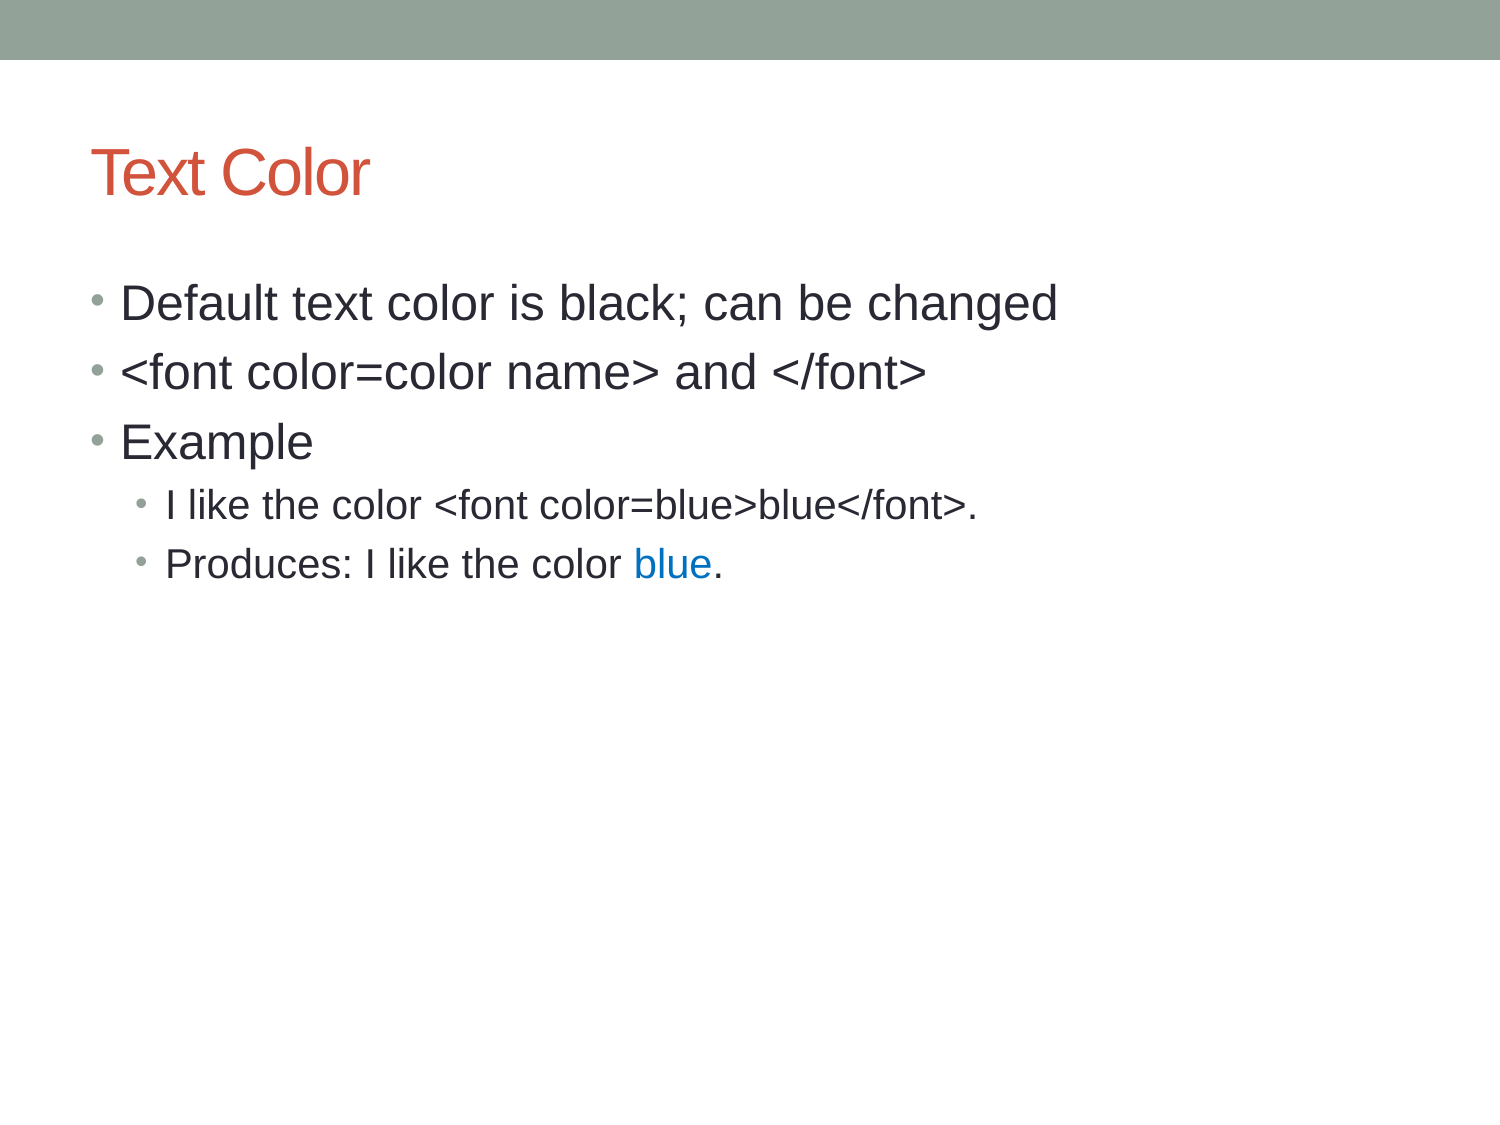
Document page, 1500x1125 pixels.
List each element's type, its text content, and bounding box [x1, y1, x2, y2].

list Default text color is black; can be changed <font color=color name> and </font> Example I like the color <font color=blue>blue</font>. Produces: I like the color blue. [75, 262, 1425, 1063]
title Text Color [75, 87, 1425, 250]
